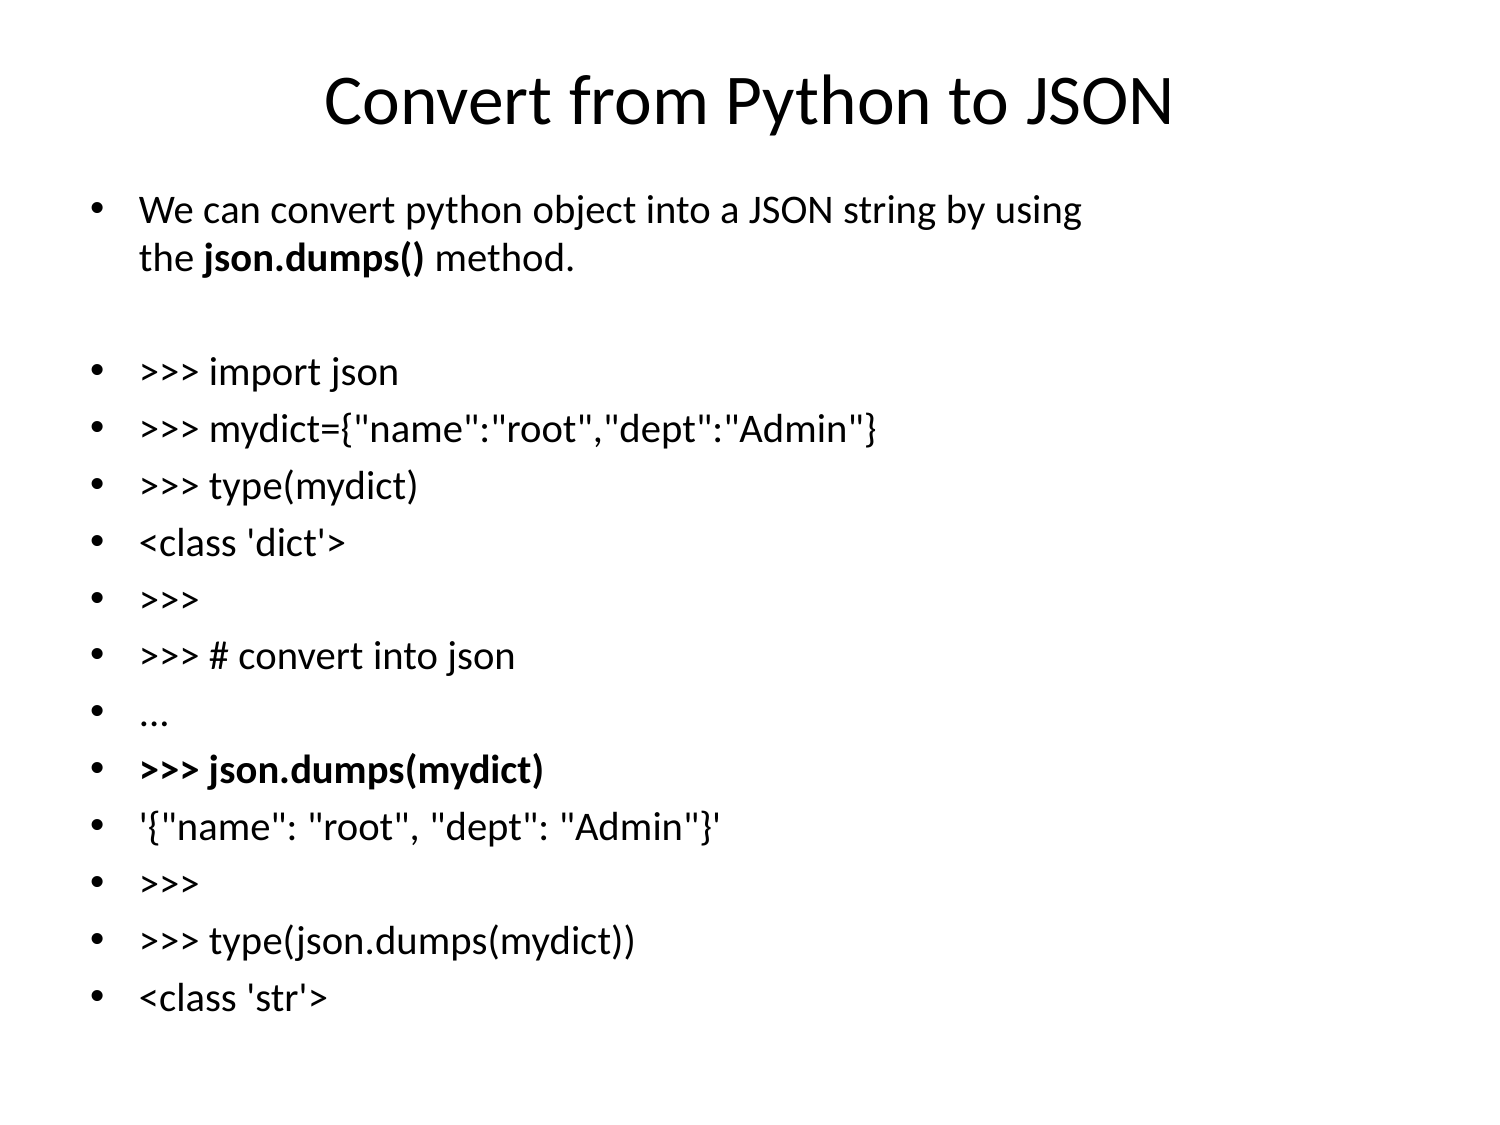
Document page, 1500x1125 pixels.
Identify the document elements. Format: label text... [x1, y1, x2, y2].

list We can convert python object into a JSON string by using the json.dumps() method. >>> import json >>> mydict={"name":"root","dept":"Admin"} >>> type(mydict) <class 'dict'> >>> >>> # convert into json ... >>> json.dumps(mydict) '{"name": "root", "dept": "Admin"}' >>> >>> type(json.dumps(mydict)) <class 'str'> [75, 174, 1425, 1030]
title Convert from Python to JSON [75, 45, 1425, 174]
